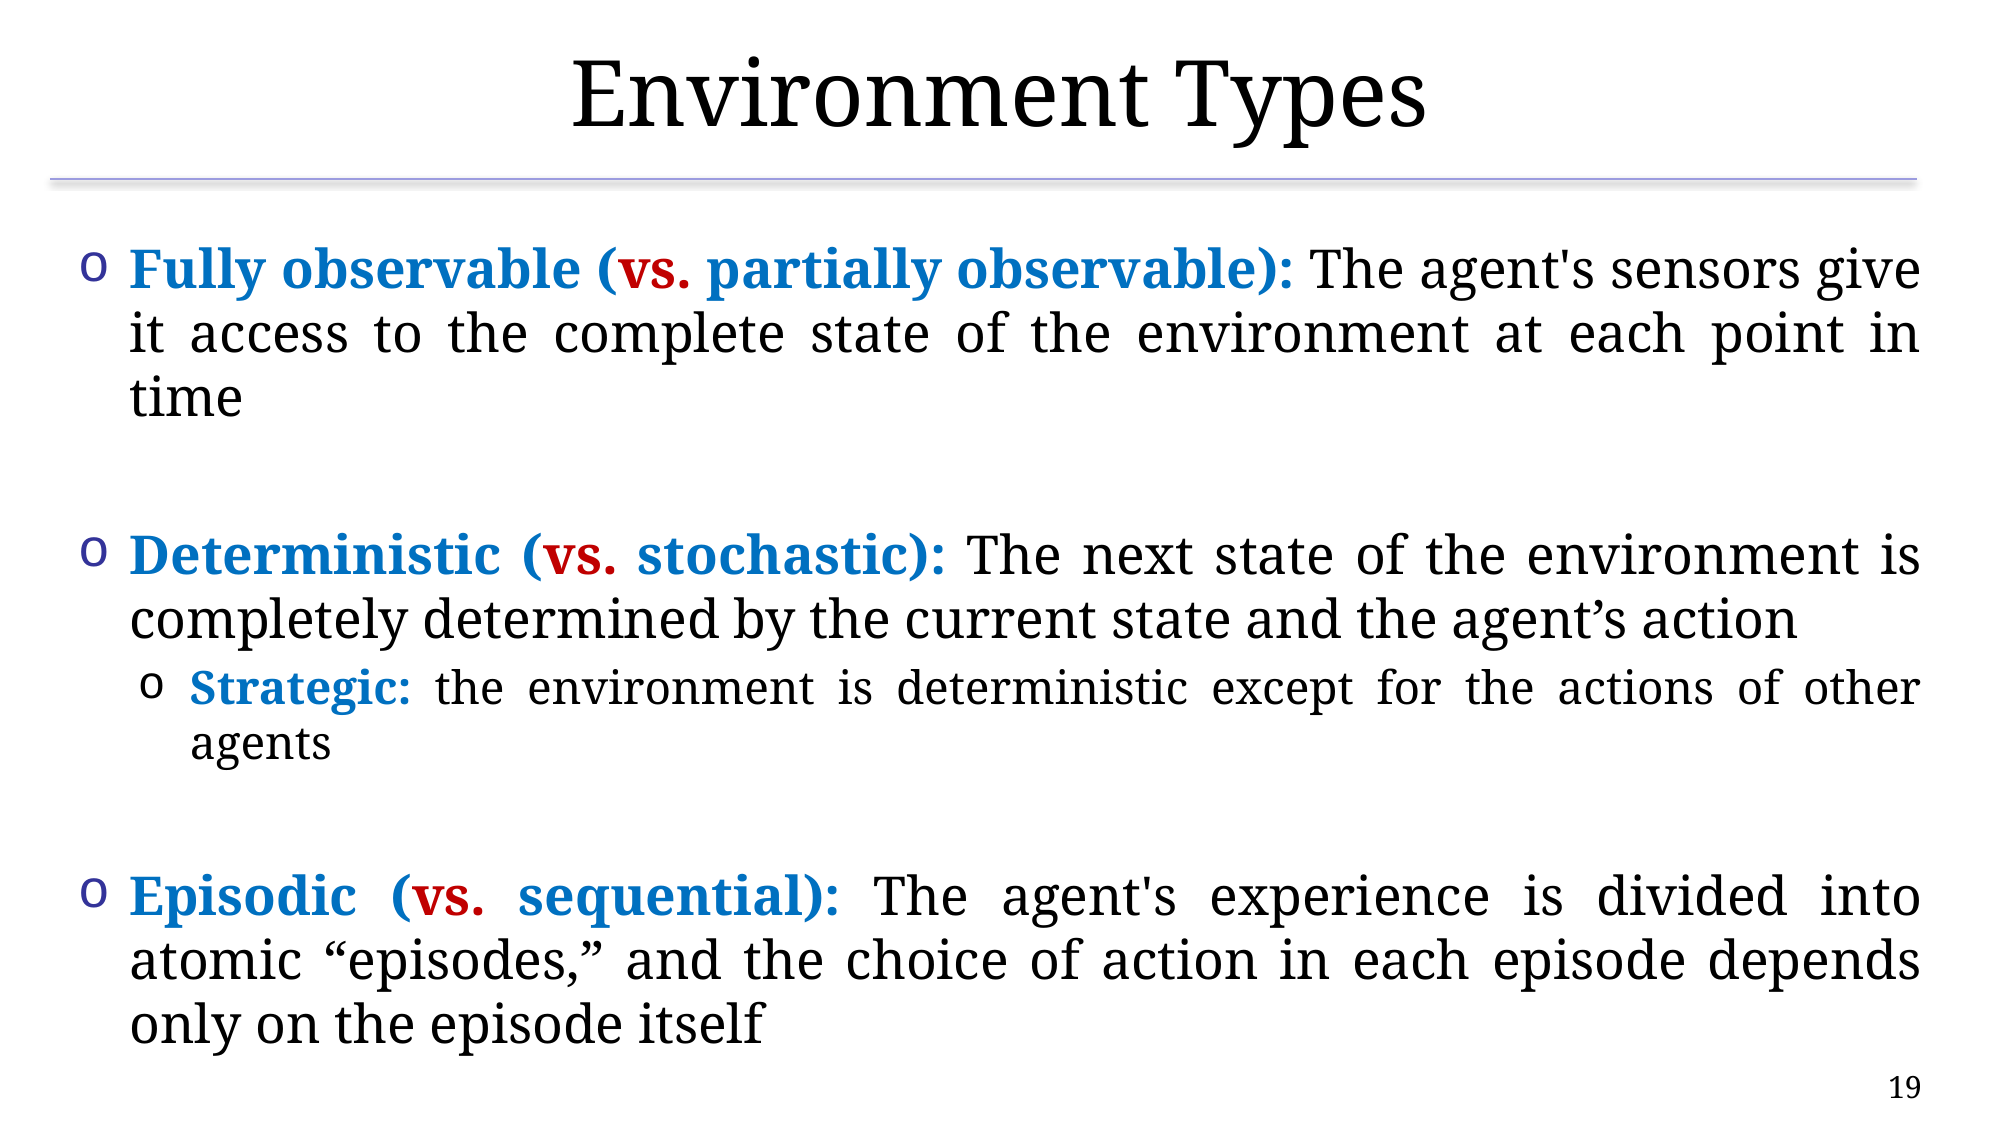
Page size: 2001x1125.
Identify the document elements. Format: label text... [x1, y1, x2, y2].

list Fully observable (vs. partially observable): The agent's sensors give it access to the complete state of the environment at each point in time Deterministic (vs. stochastic): The next state of the environment is completely determined by the current state and the agent’s action Strategic: the environment is deterministic except for the actions of other agents Episodic (vs. sequential): The agent's experience is divided into atomic “episodes,” and the choice of action in each episode depends only on the episode itself [66, 228, 1934, 1063]
title Environment Types [0, 0, 2000, 184]
slide_number 19 [1583, 1062, 1934, 1112]
